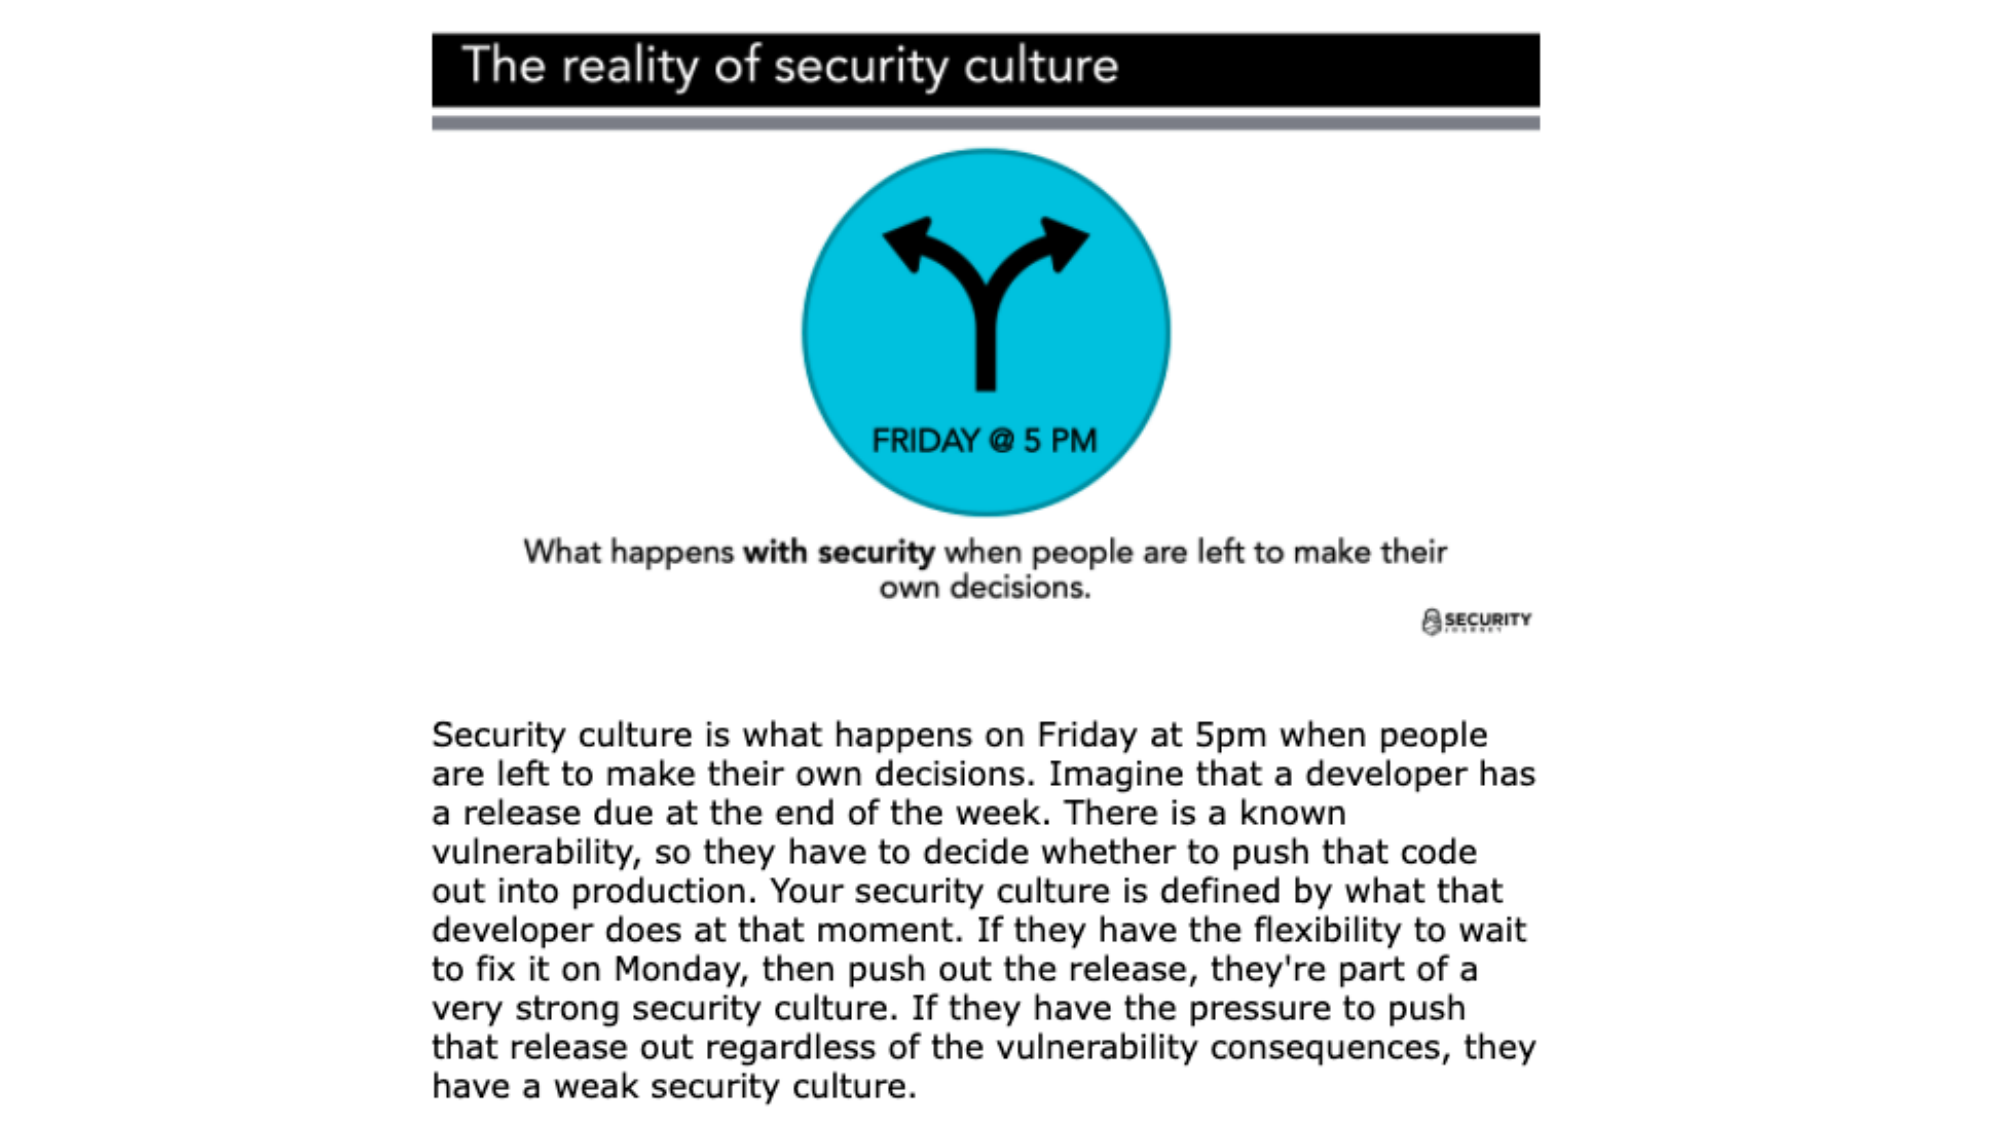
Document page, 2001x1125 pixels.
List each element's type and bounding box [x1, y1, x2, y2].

picture [408, 0, 1592, 1125]
